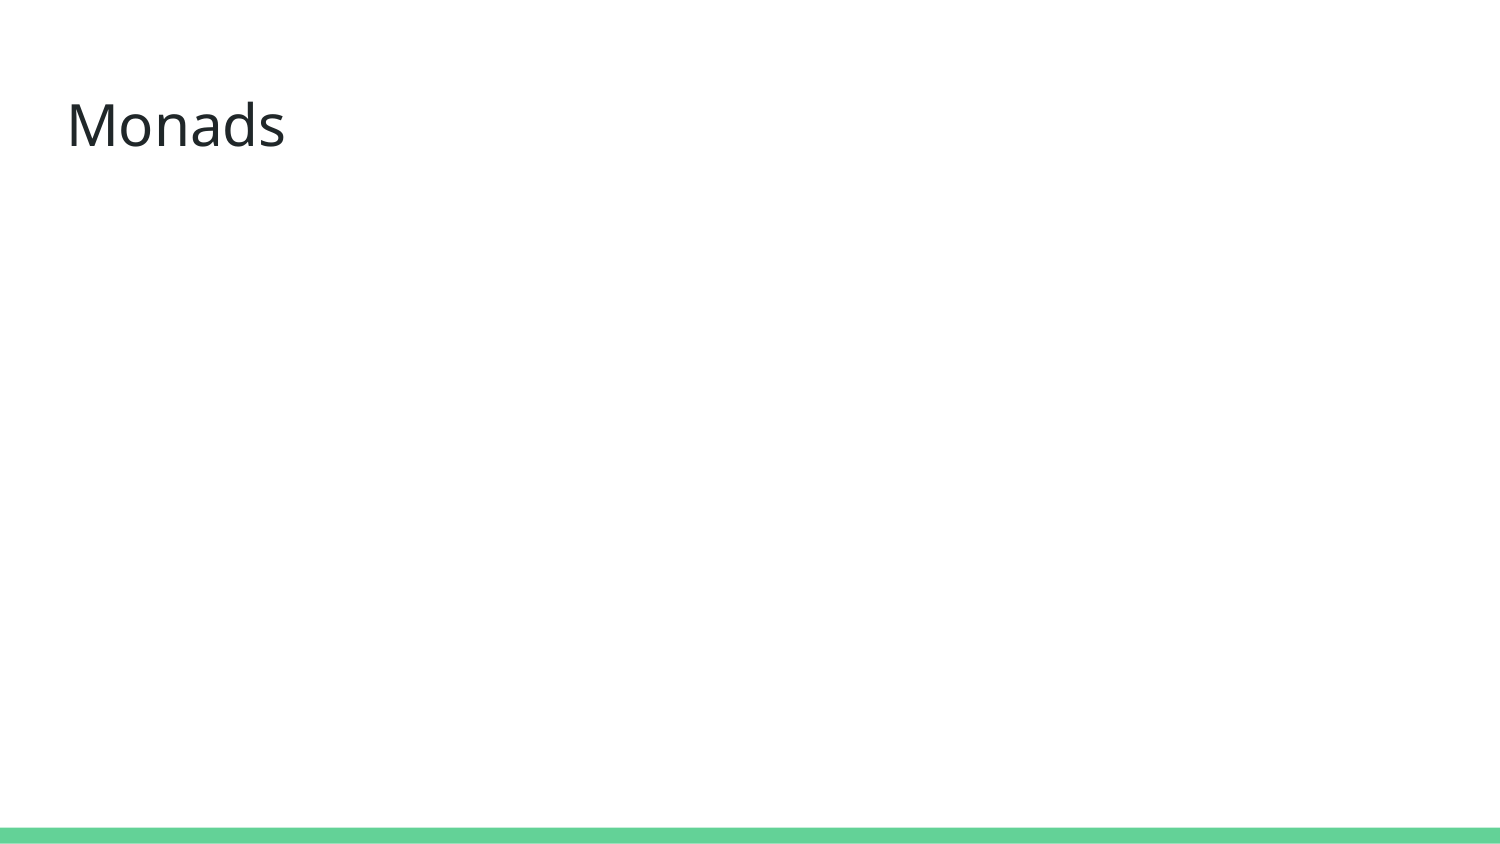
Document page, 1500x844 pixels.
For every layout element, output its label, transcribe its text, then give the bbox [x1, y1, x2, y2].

title Monads [51, 72, 1449, 167]
